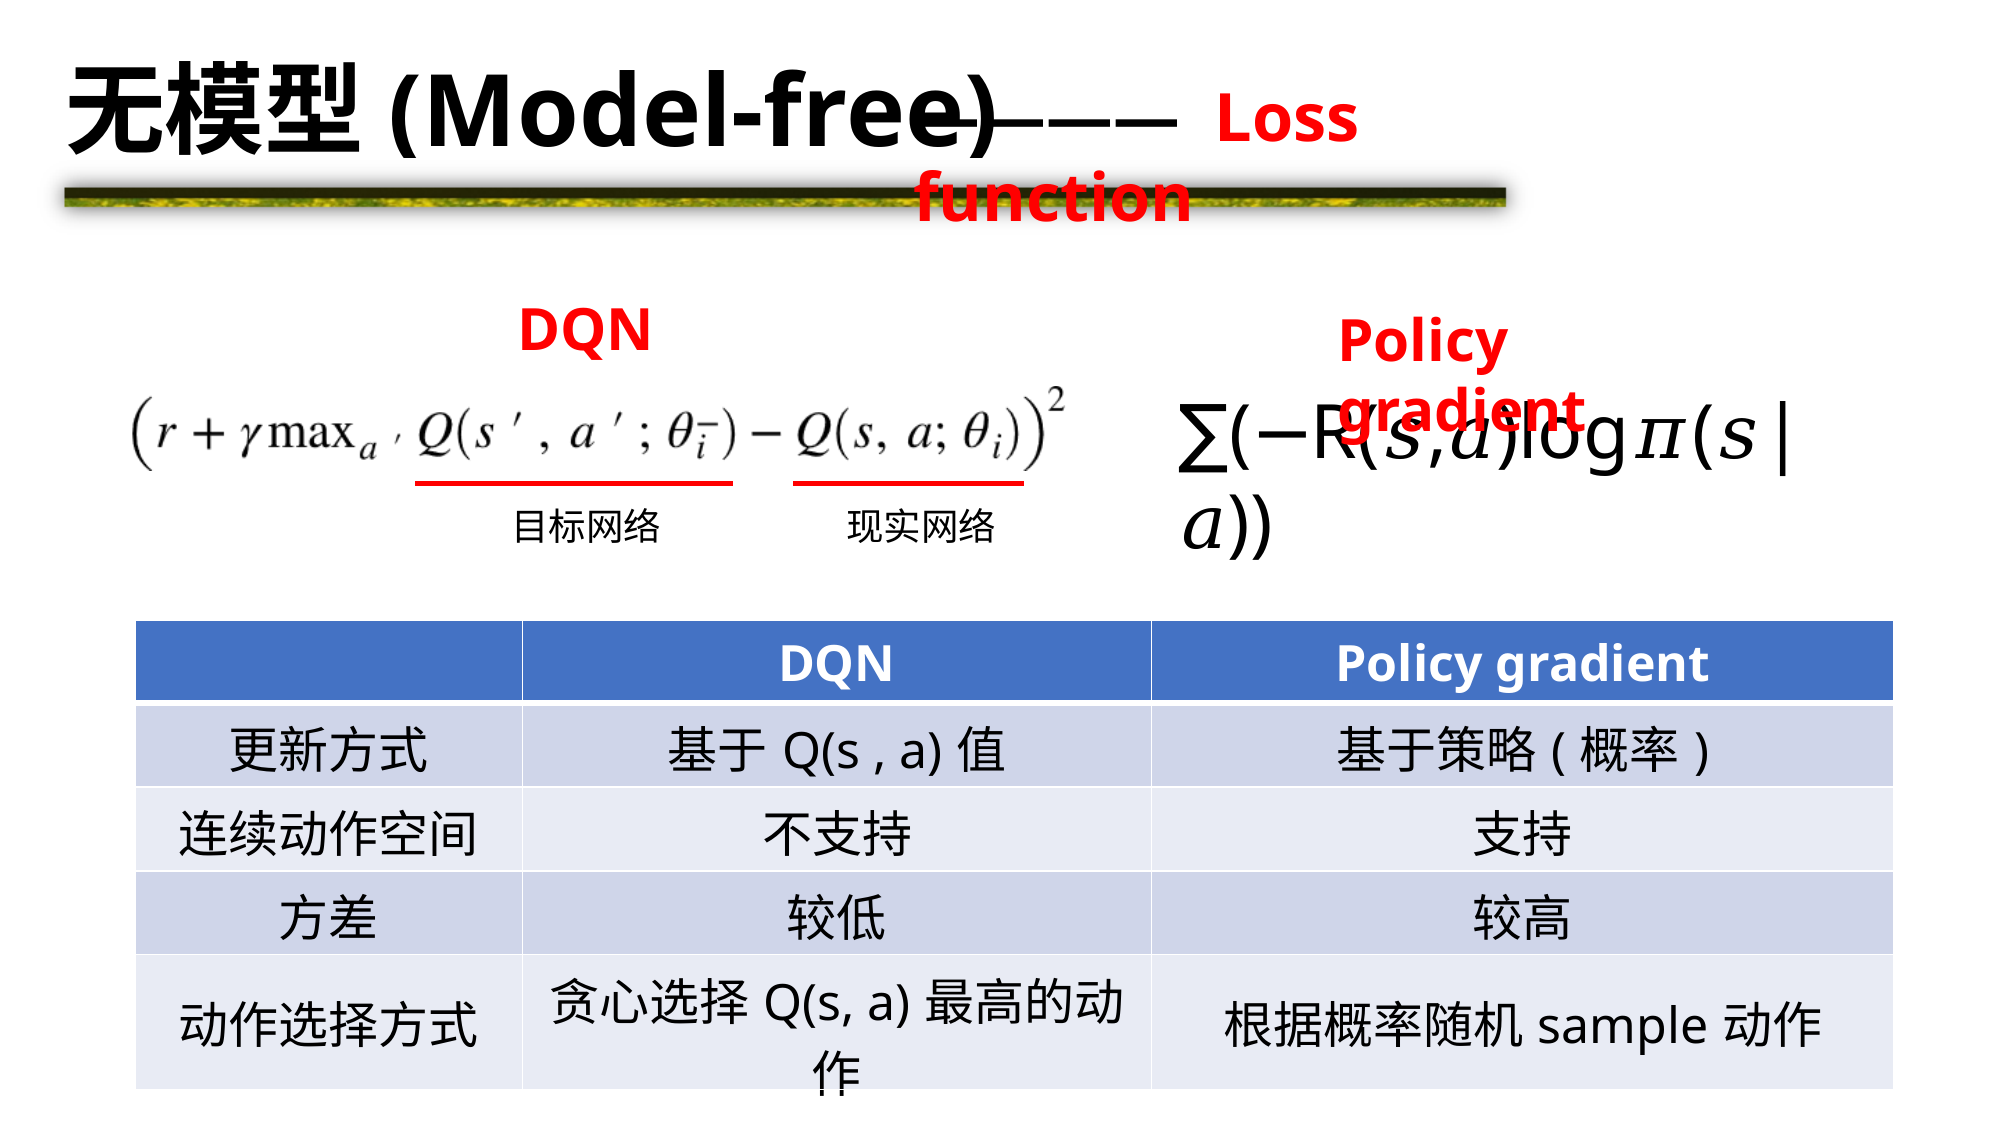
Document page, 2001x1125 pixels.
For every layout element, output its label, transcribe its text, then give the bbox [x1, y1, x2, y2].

table_header [136, 621, 522, 700]
table_cell 不支持 [523, 788, 1151, 870]
table_cell 贪心选择Q(s, a)最高的动作 [523, 955, 1151, 1089]
table_header DQN [523, 621, 1151, 700]
table_header Policy gradient [1152, 621, 1893, 700]
table_cell 更新方式 [136, 706, 522, 786]
table_cell 基于Q(s , a)值 [523, 706, 1151, 786]
text_box ∑(−R(𝑠,𝑎)log𝜋(𝑠|𝑎)) [1163, 375, 1861, 571]
table_cell 较高 [1152, 872, 1893, 954]
table_cell 较低 [523, 872, 1151, 954]
picture [35, 157, 1535, 237]
text_box ———— Loss function [898, 67, 1671, 242]
text_box Policy gradient [1322, 296, 1763, 451]
picture [129, 386, 1067, 472]
table_cell 基于策略(概率) [1152, 706, 1893, 786]
text_box 目标网络 [496, 495, 677, 556]
table_cell 连续动作空间 [136, 788, 522, 870]
text_box DQN [502, 284, 678, 370]
text_box 现实网络 [831, 495, 1012, 556]
table_cell 支持 [1152, 788, 1893, 870]
table_cell 方差 [136, 872, 522, 954]
table_cell 动作选择方式 [136, 955, 522, 1089]
table_cell 根据概率随机sample动作 [1152, 955, 1893, 1089]
text_box 无模型(Model-free) [49, 23, 1409, 157]
